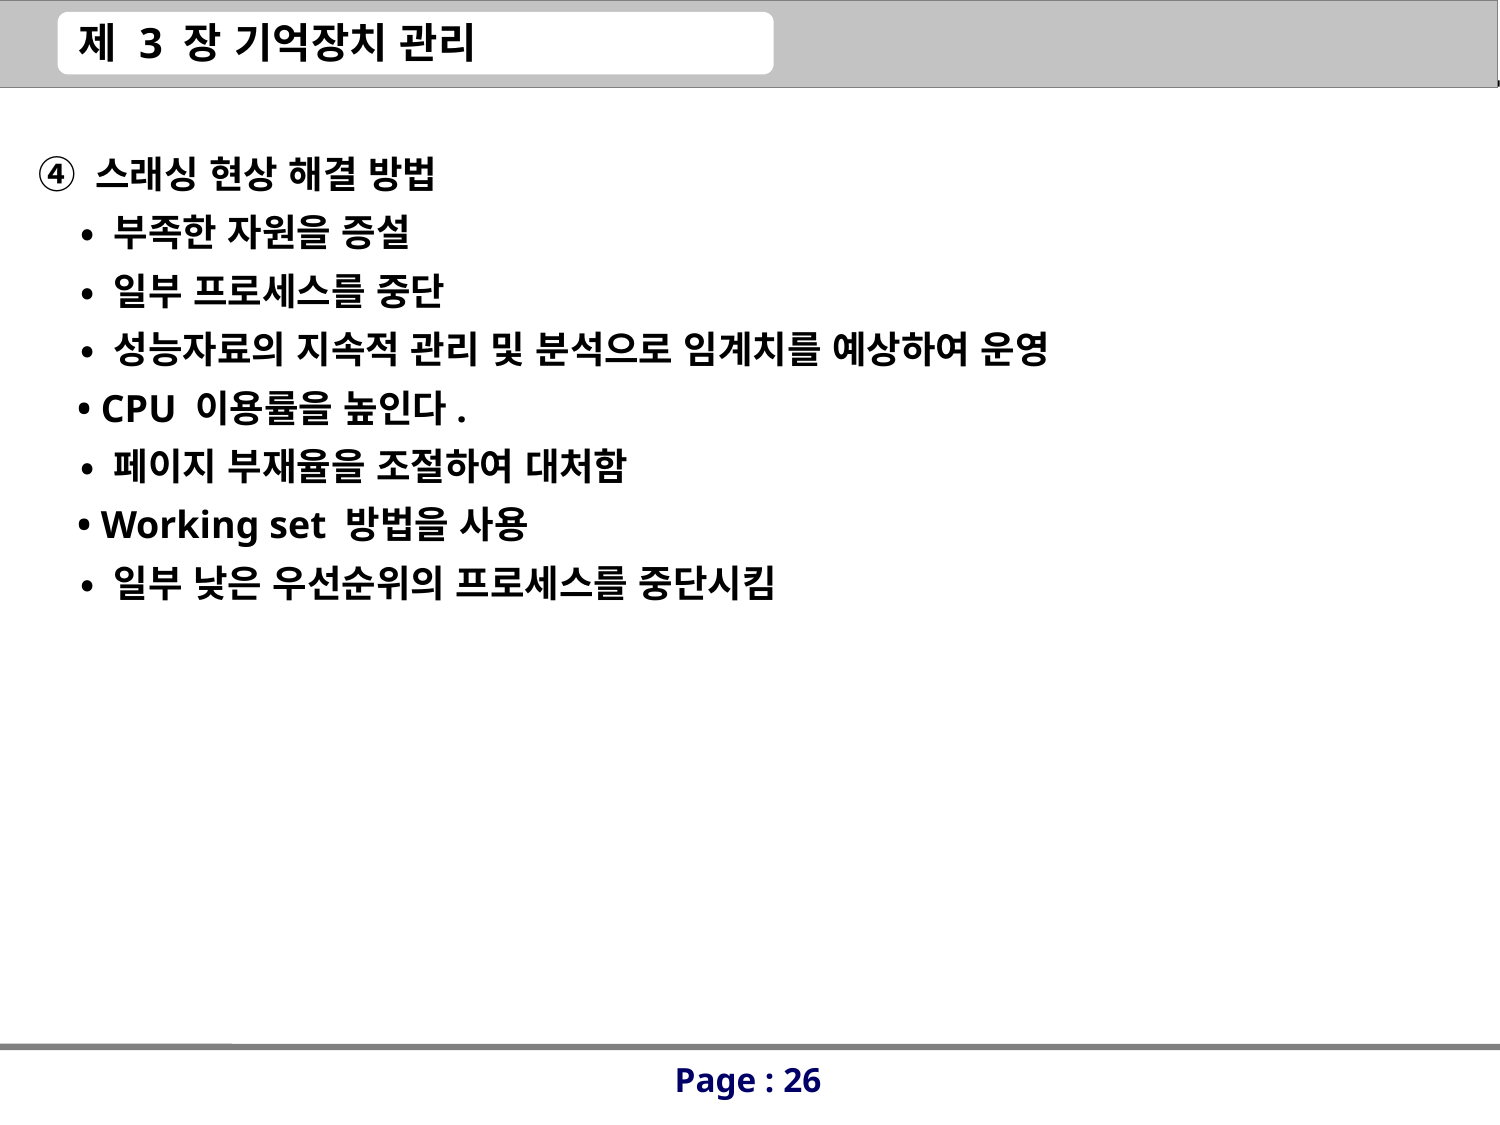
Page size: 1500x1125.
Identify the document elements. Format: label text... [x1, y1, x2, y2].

slide_number Page : 26 [572, 1051, 924, 1125]
text_box ④ 스래싱 현상 해결 방법 • 부족한 자원을 증설 • 일부 프로세스를 중단 • 성능자료의 지속적 관리 및 분석으로 임계치를 예상하여 운영 • CPU 이용률을 높인다. • 페이지 부재율을 조절하여 대처함 • Working set 방법을 사용 • 일부 낮은 우선순위의 프로세스를 중단시킴 [23, 129, 1477, 613]
